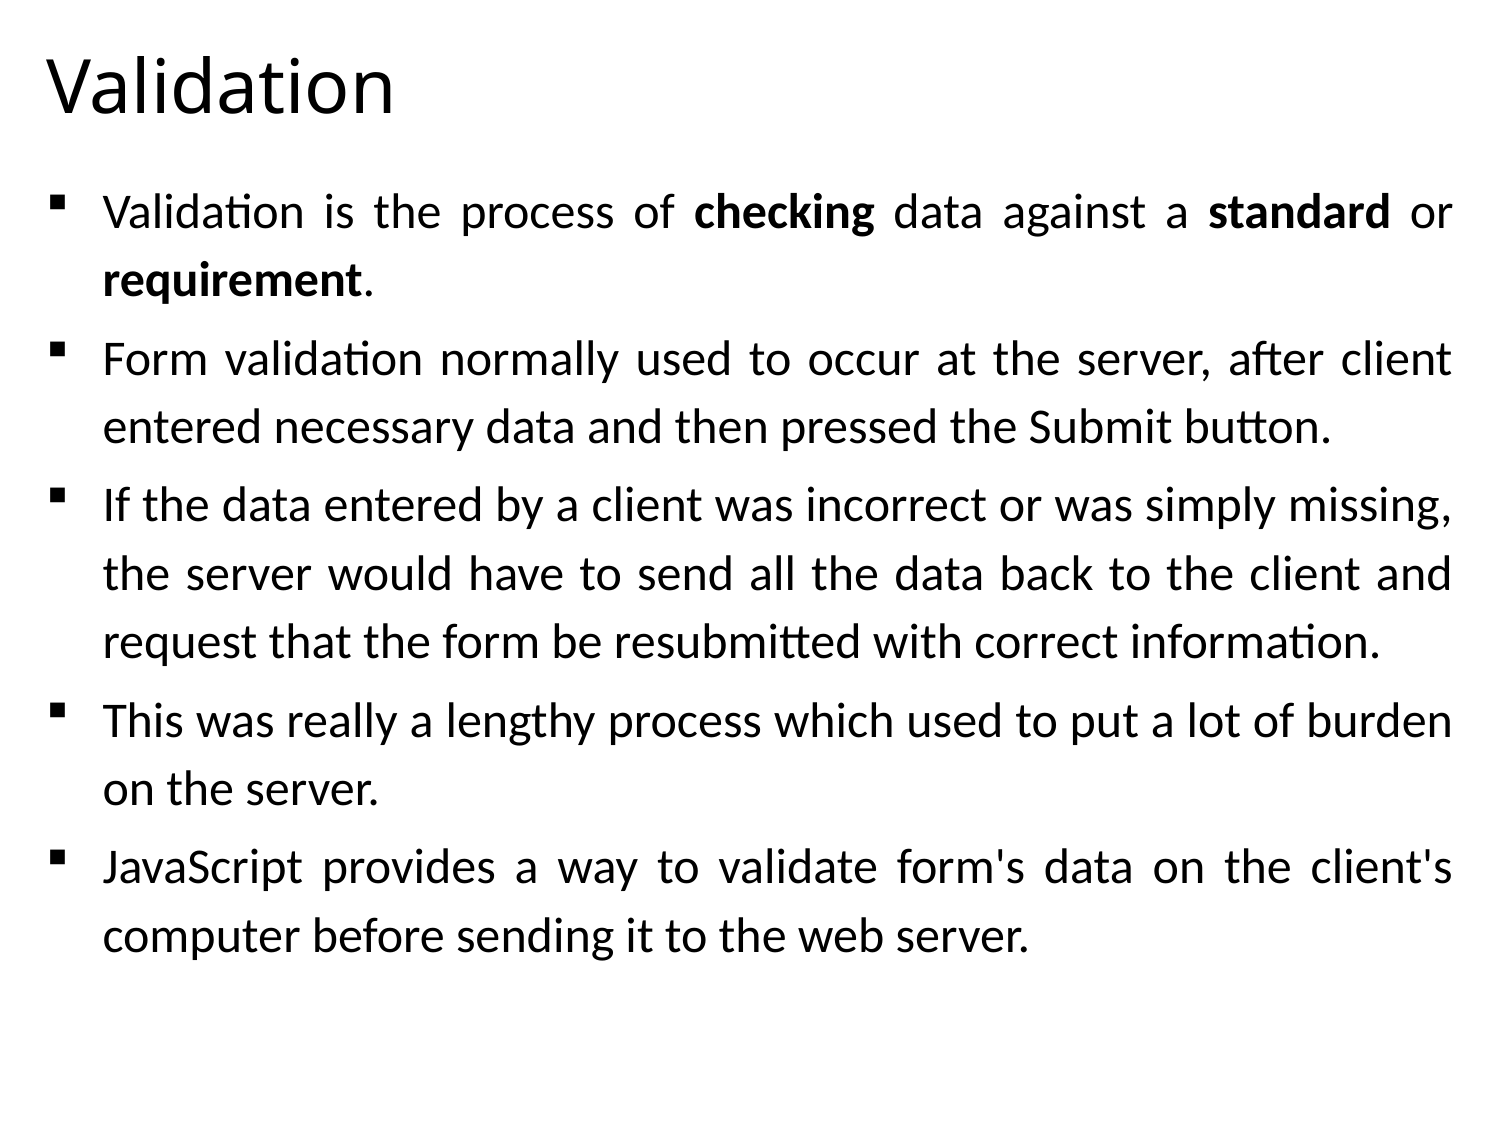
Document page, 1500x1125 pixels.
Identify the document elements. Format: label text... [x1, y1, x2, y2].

list Validation is the process of checking data against a standard or requirement. Form validation normally used to occur at the server, after client entered necessary data and then pressed the Submit button. If the data entered by a client was incorrect or was simply missing, the server would have to send all the data back to the client and request that the form be resubmitted with correct information. This was really a lengthy process which used to put a lot of burden on the server. JavaScript provides a way to validate form's data on the client's computer before sending it to the web server. [31, 162, 1469, 1038]
title Validation [31, 17, 1469, 150]
